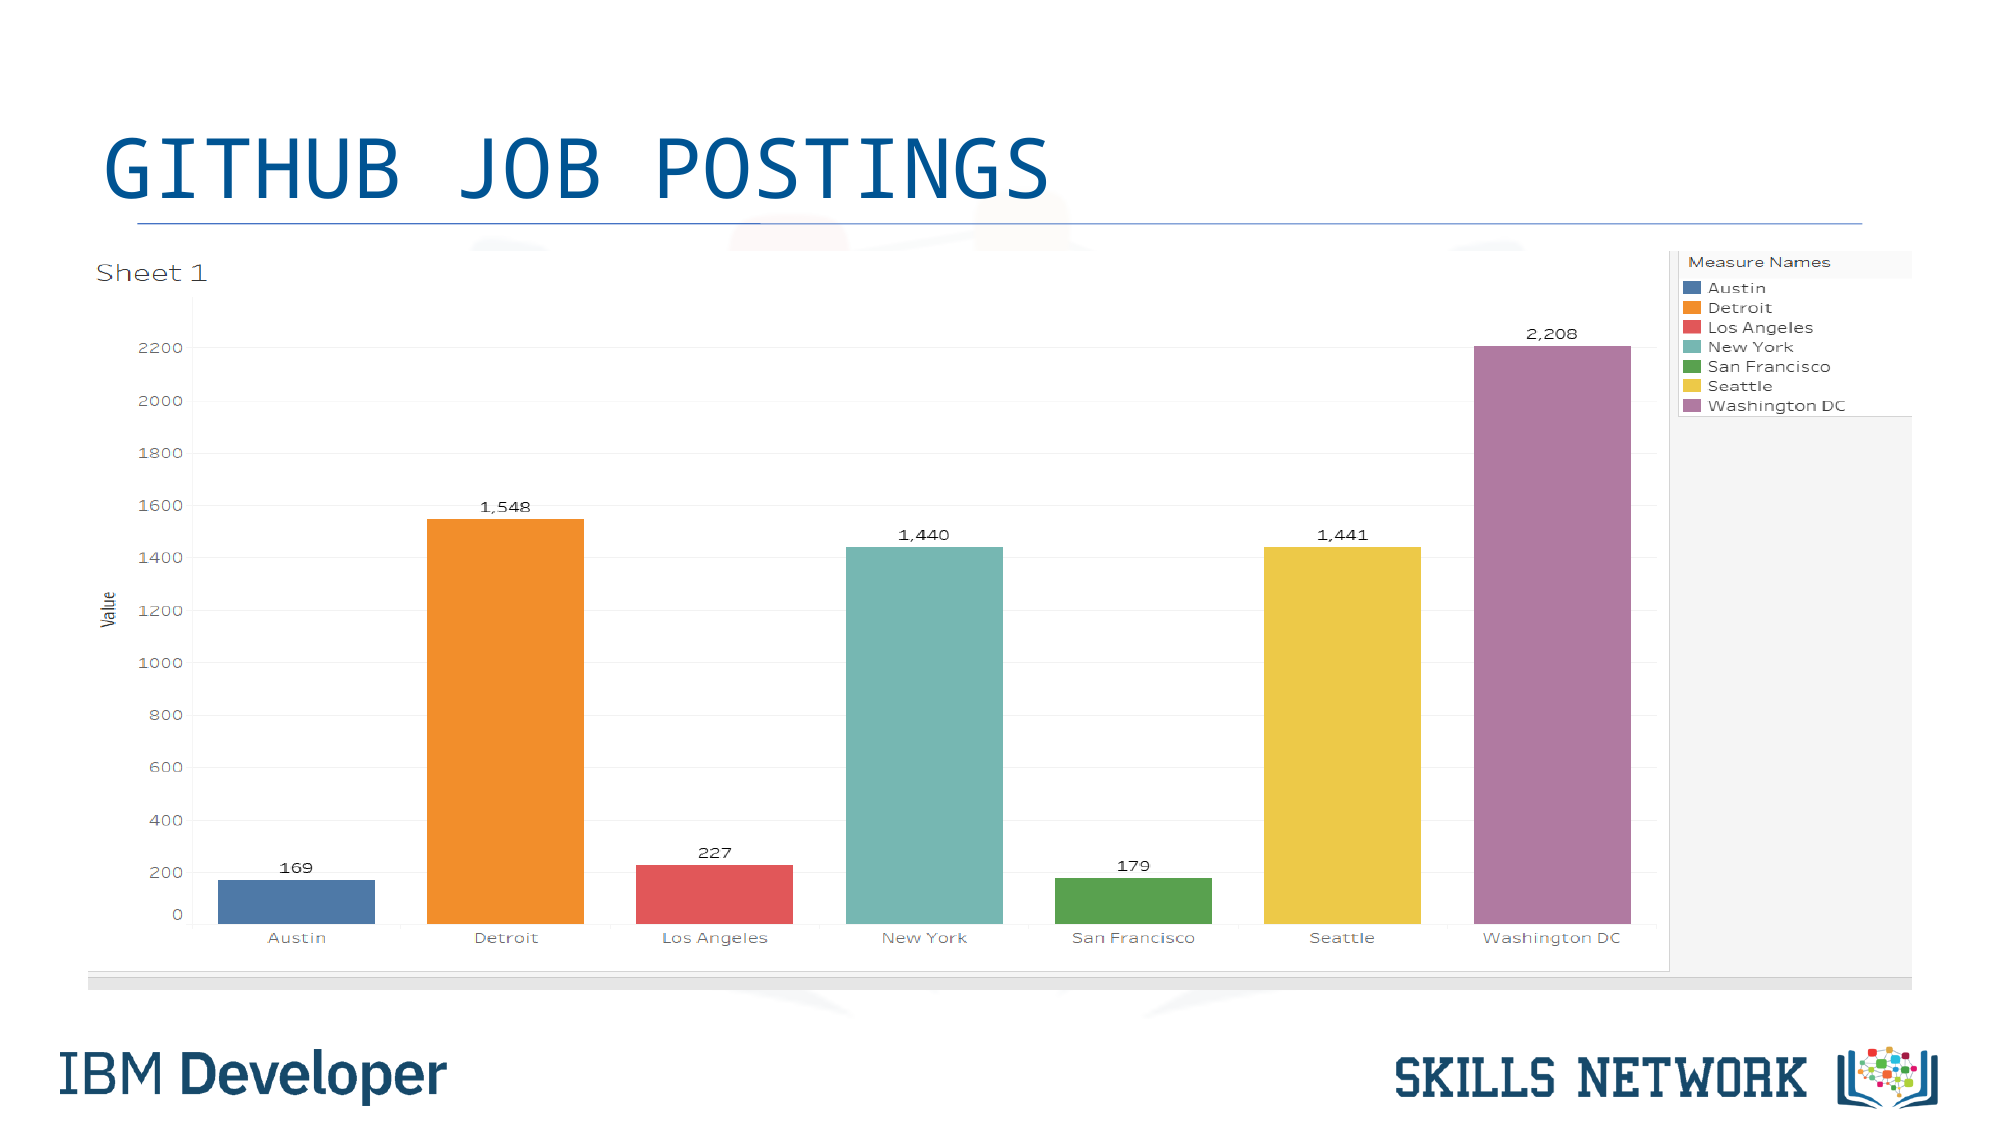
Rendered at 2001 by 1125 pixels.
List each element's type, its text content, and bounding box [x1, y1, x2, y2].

title GITHUB JOB POSTINGS [88, 62, 1320, 251]
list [88, 251, 1912, 990]
picture [1390, 1045, 1945, 1111]
picture [55, 1045, 459, 1108]
